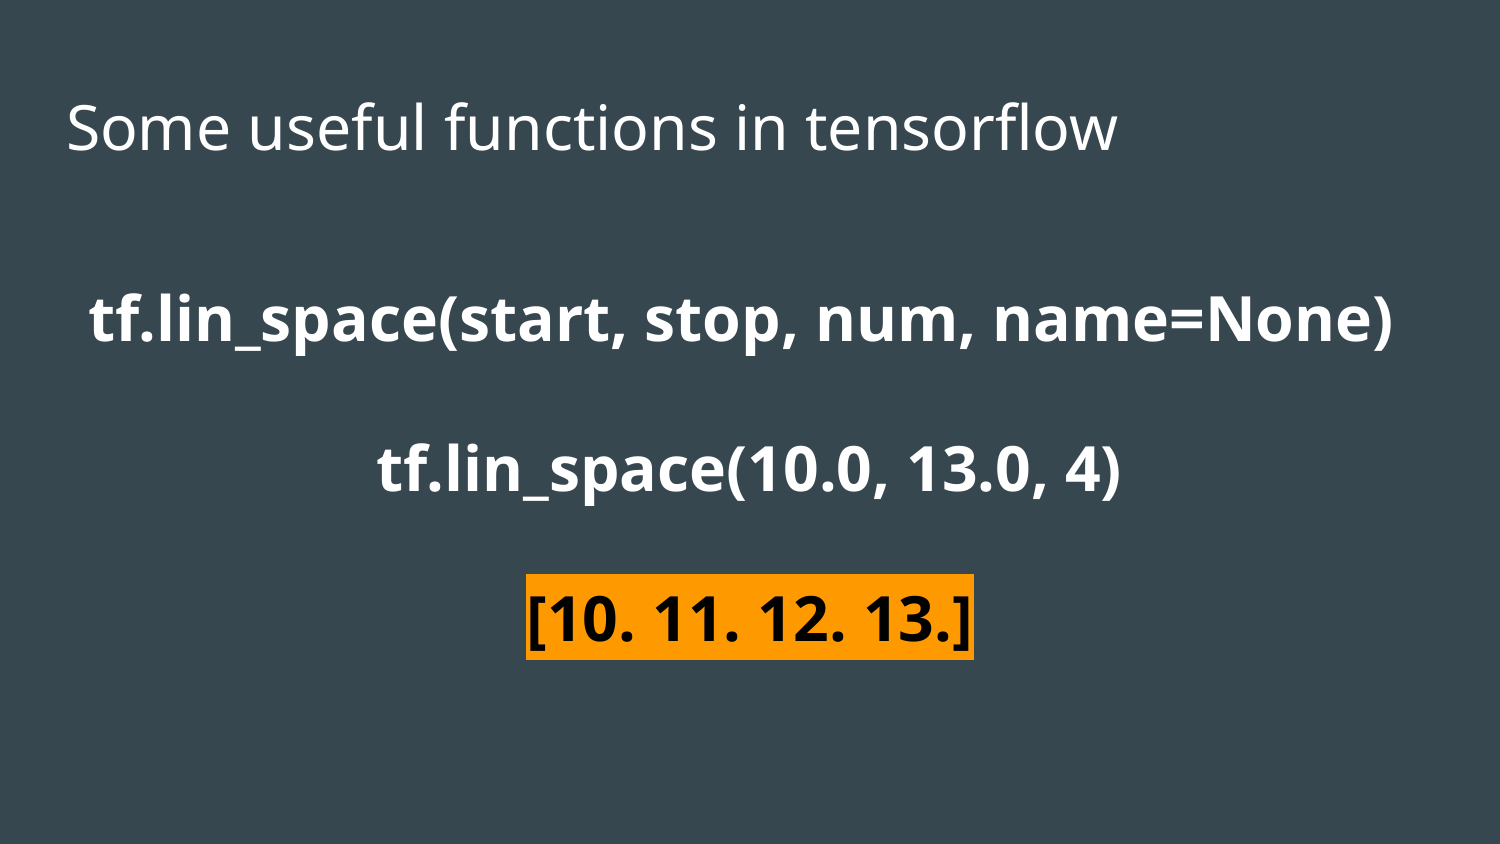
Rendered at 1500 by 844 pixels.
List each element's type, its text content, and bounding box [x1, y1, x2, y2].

title Some useful functions in tensorflow [51, 72, 1449, 167]
list tf.lin_space(start, stop, num, name=None) tf.lin_space(10.0, 13.0, 4) [10. 11. 12. 13.] [51, 189, 1449, 750]
